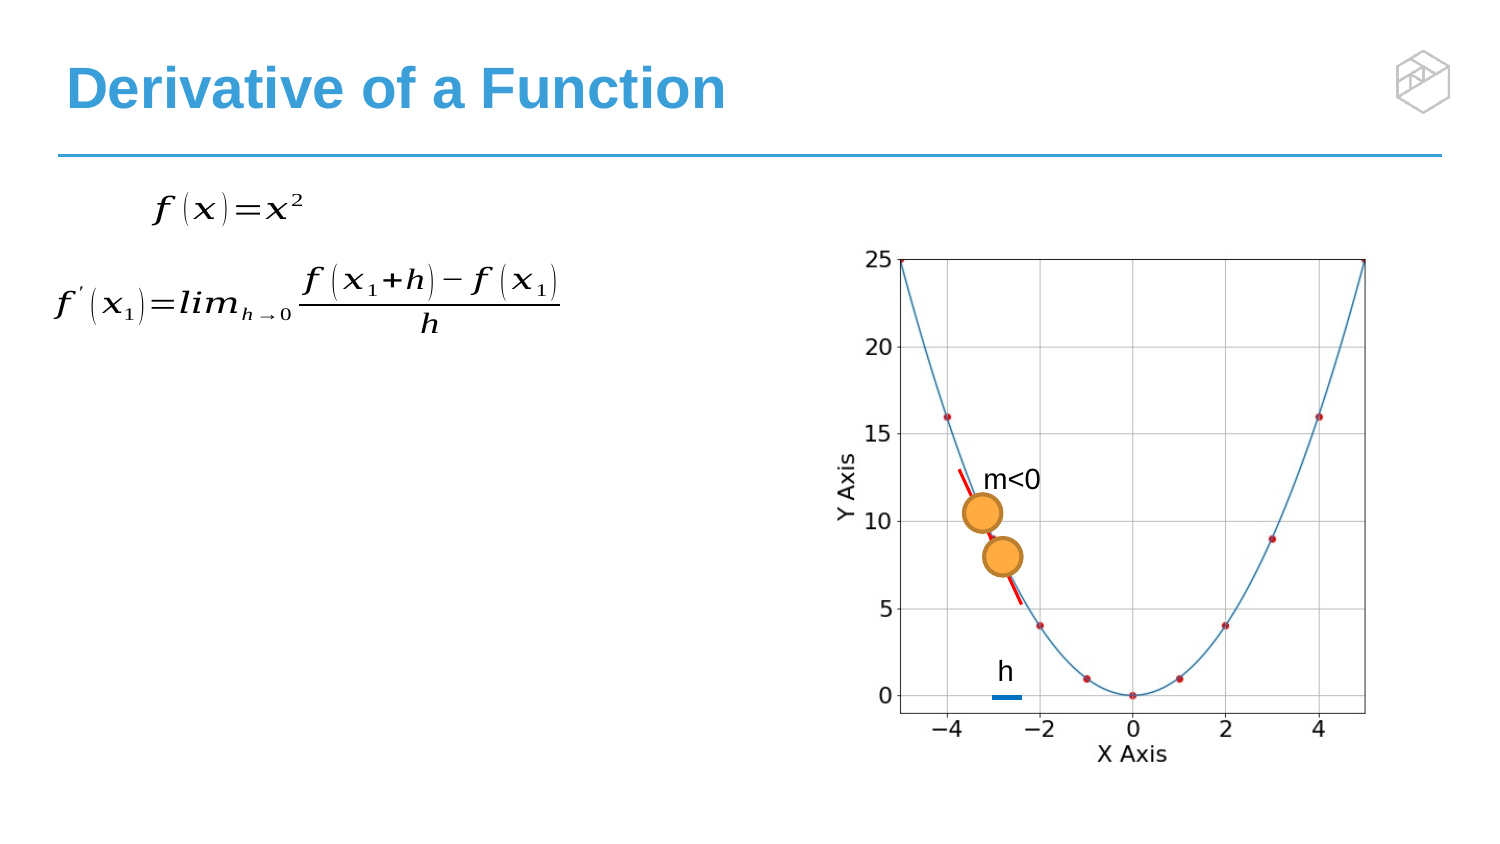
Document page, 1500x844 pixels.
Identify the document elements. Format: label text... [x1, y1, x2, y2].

picture [824, 187, 1426, 788]
picture [1396, 49, 1451, 114]
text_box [958, 468, 1022, 605]
title Derivative of a Function [51, 35, 1135, 130]
